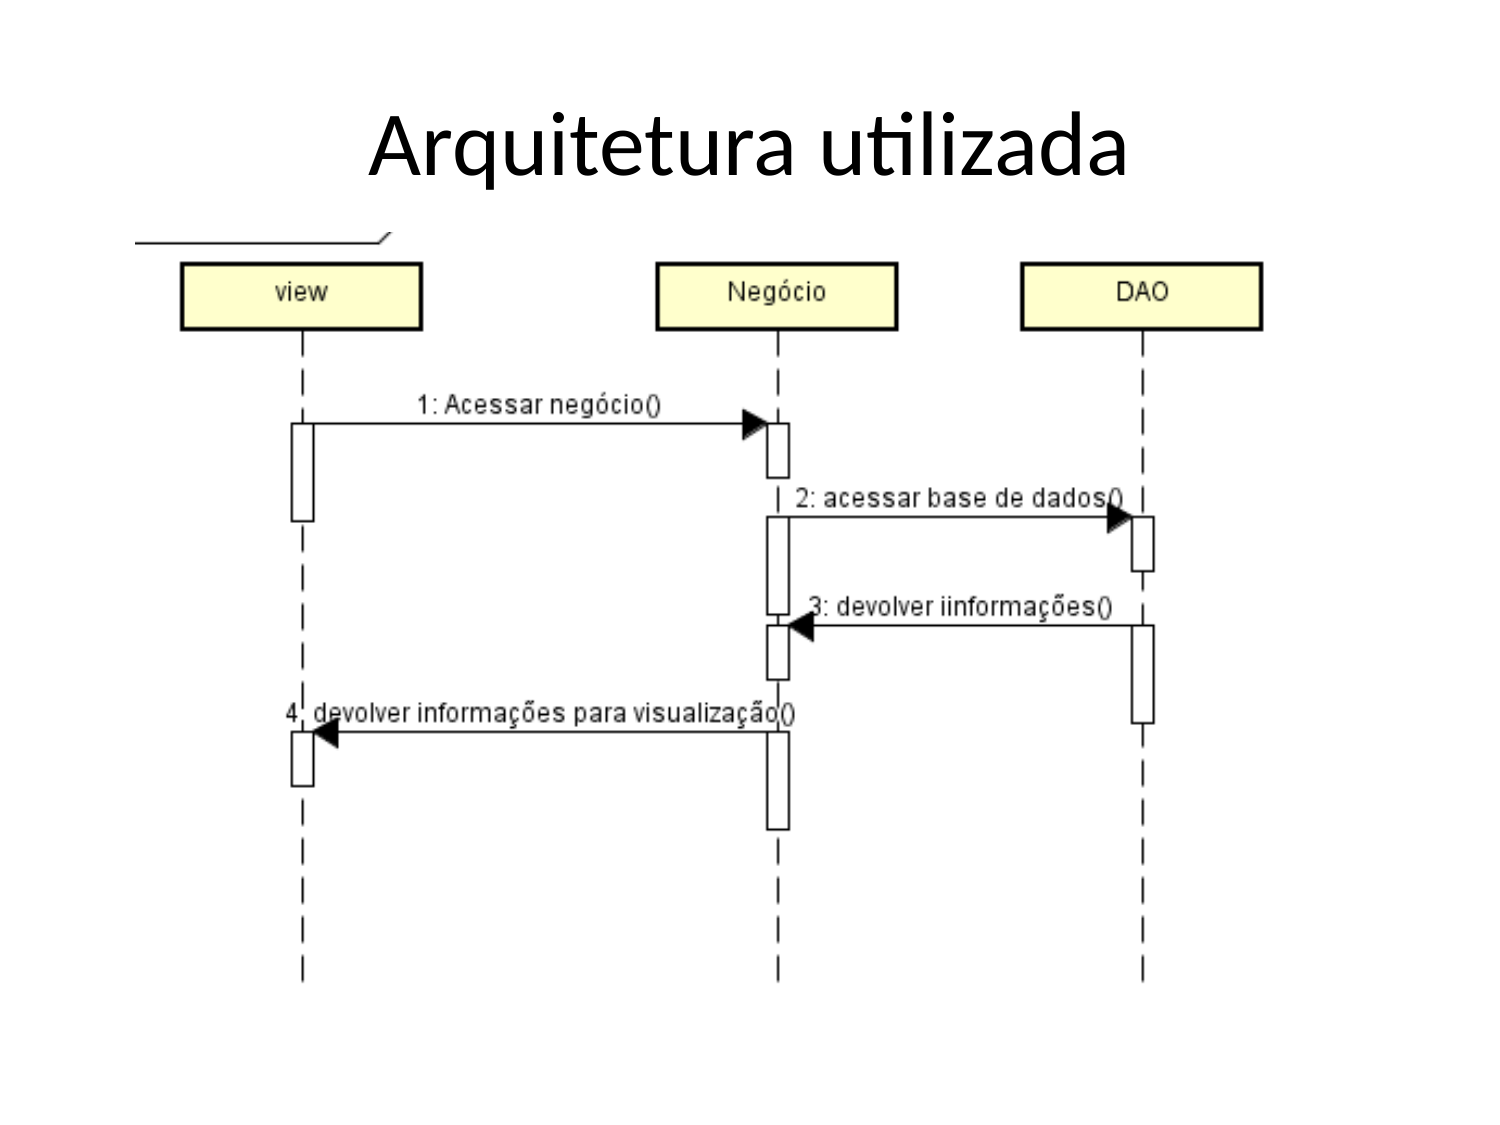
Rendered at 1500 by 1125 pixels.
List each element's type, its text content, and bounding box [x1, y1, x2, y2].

title Arquitetura utilizada [75, 45, 1425, 233]
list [135, 232, 1329, 1032]
